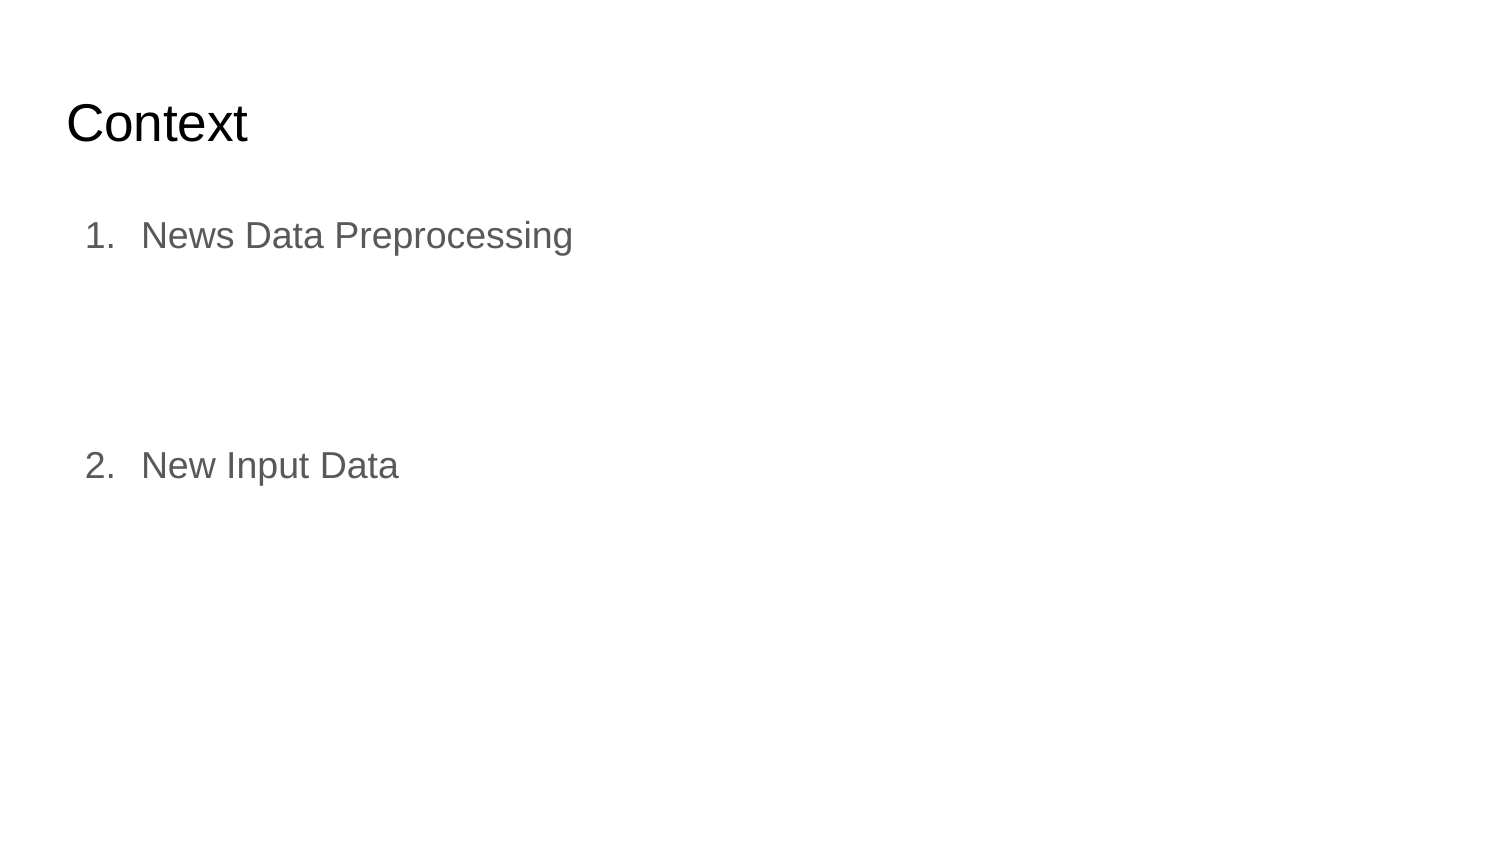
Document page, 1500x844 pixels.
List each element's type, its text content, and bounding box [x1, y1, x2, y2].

list News Data Preprocessing New Input Data [51, 189, 1449, 750]
title Context [51, 72, 1449, 167]
